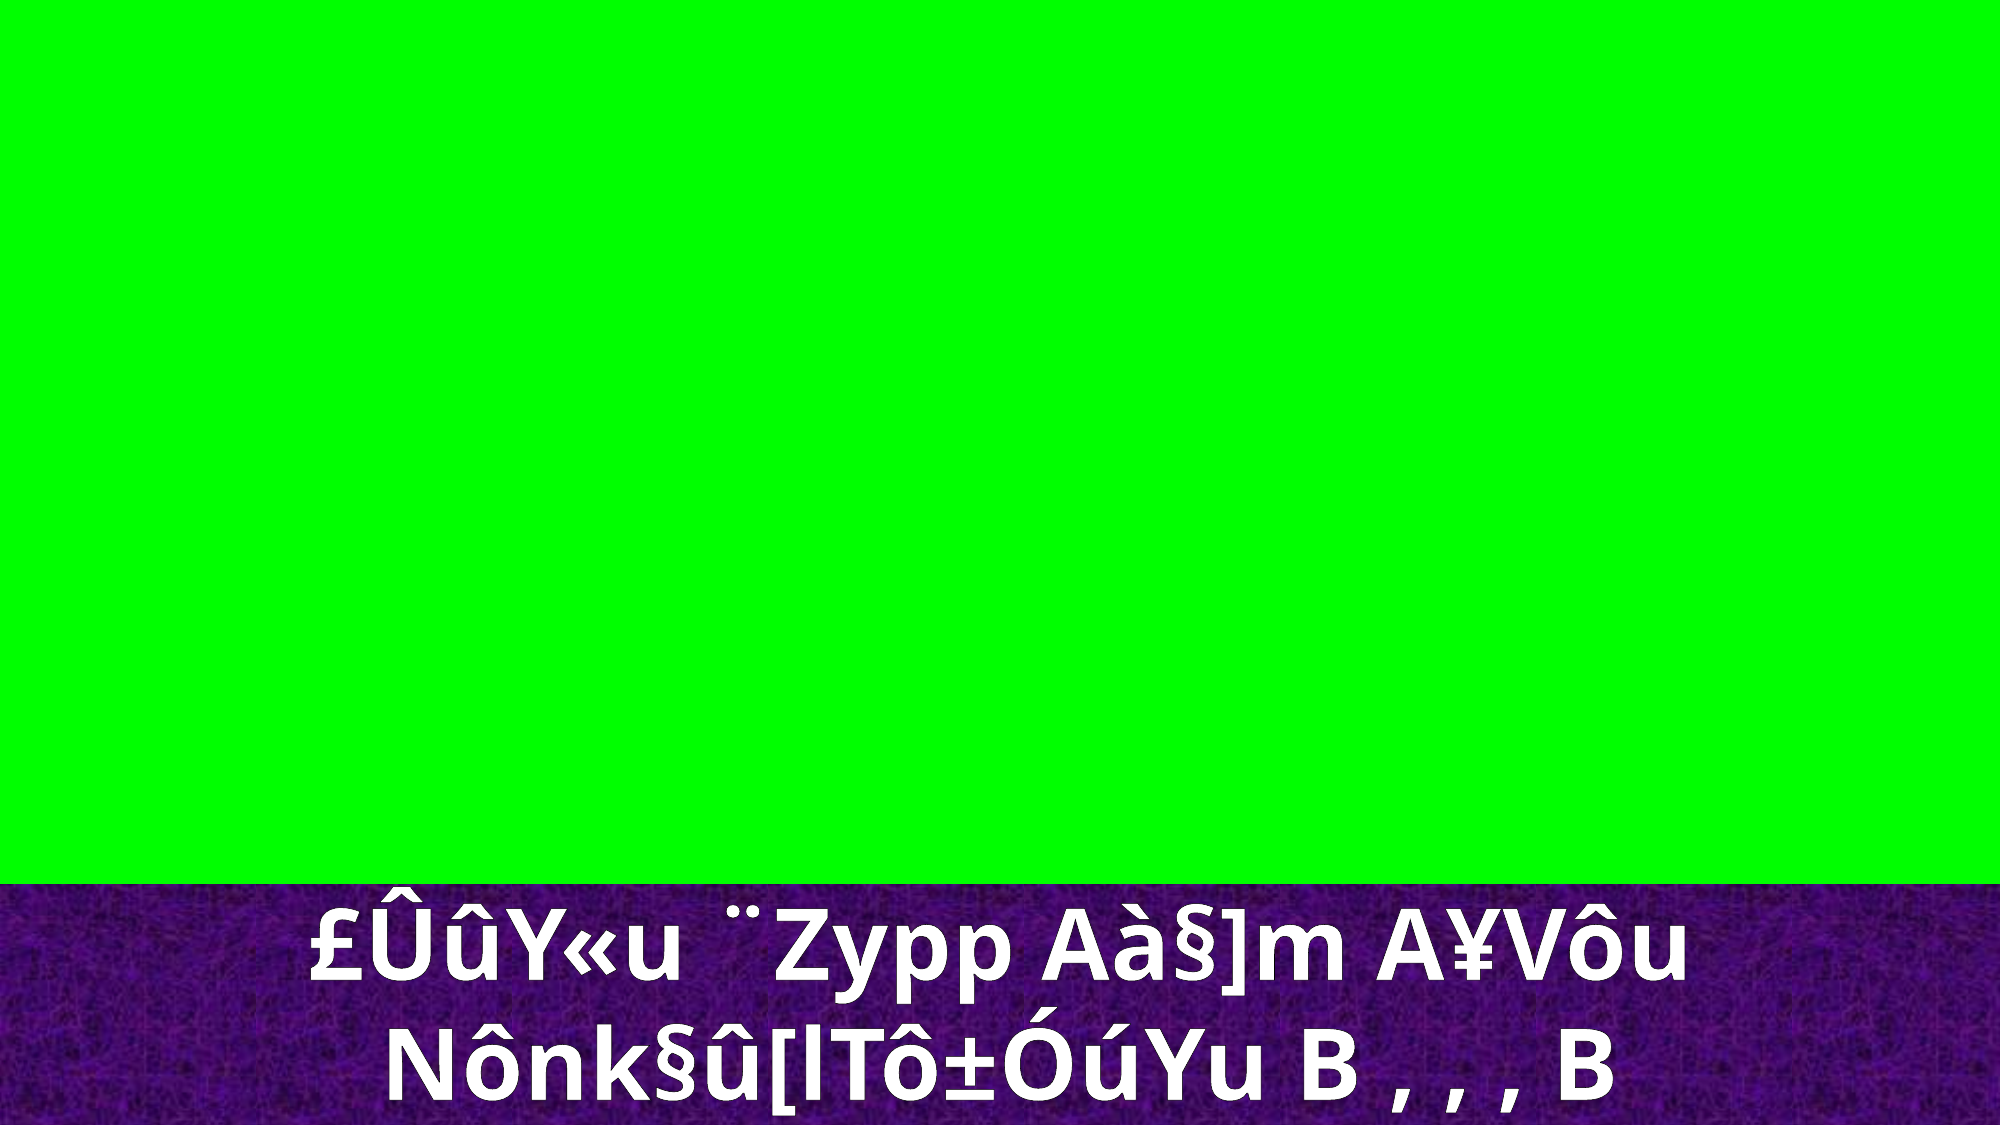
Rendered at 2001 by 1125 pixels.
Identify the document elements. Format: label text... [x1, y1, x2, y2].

text_box £ÛûY«u ¨Zypp Aà§]m A¥Vôu Nônk§û[lTô±ÓúYu B , , , B [0, 872, 2000, 1125]
